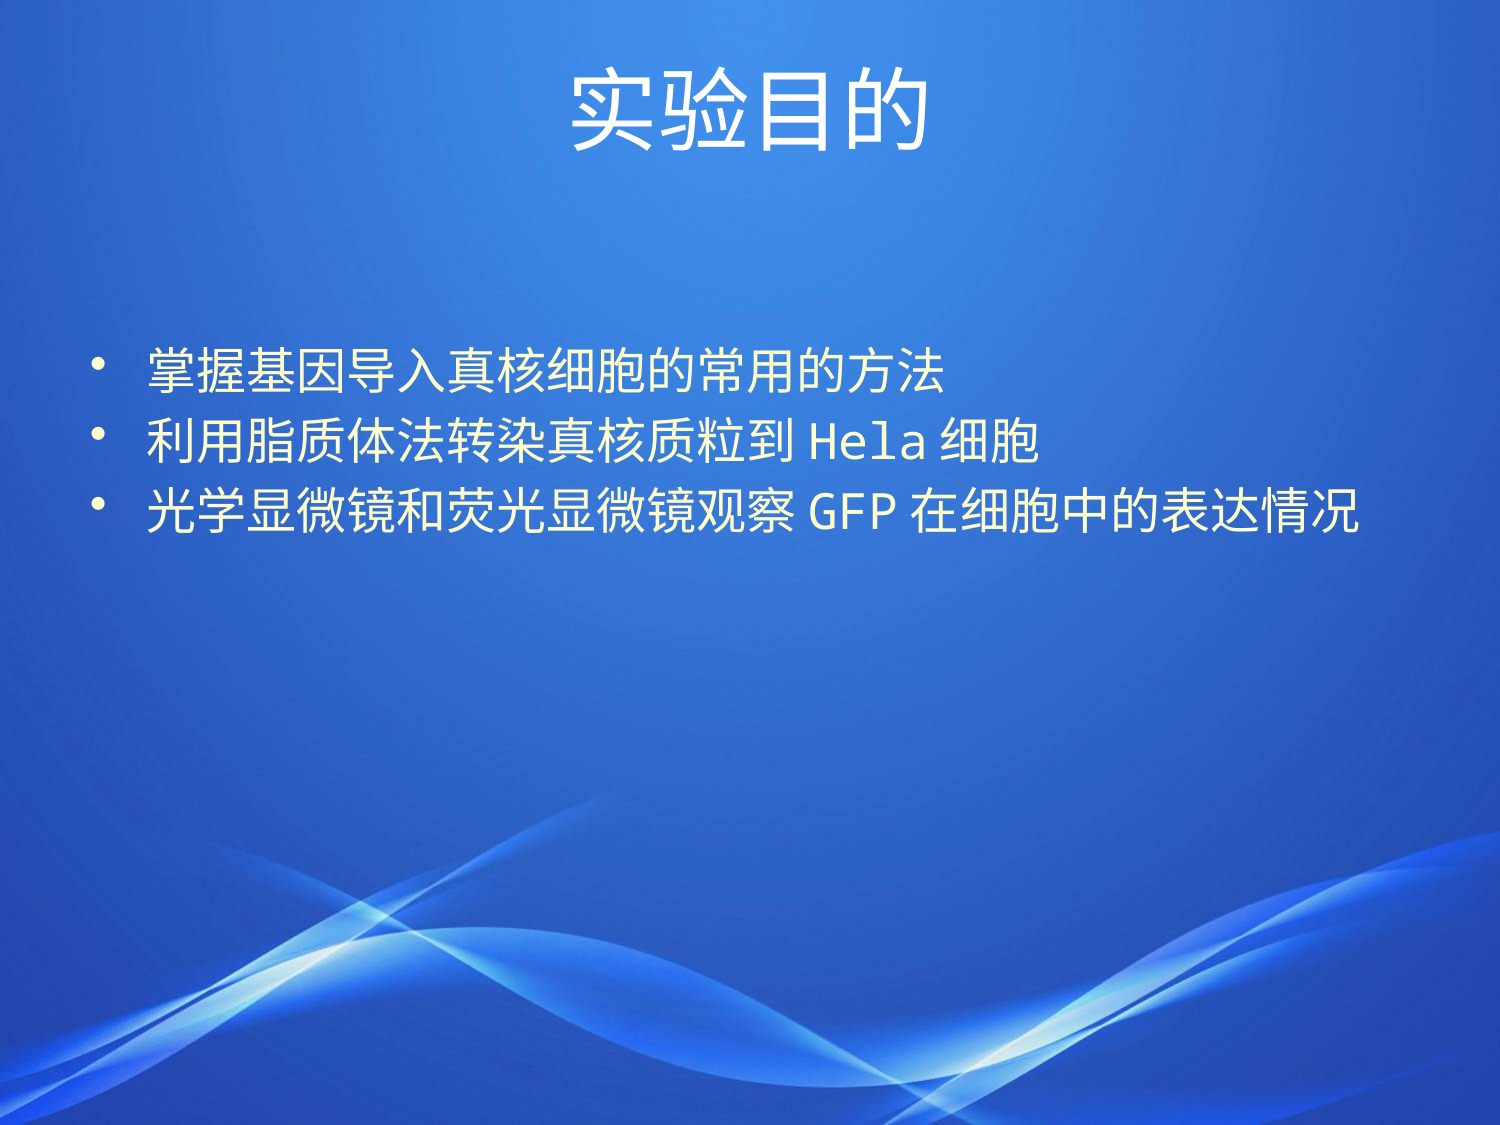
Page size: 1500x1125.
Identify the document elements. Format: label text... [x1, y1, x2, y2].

title 实验目的 [75, 45, 1425, 233]
picture [0, 0, 1500, 1125]
list 掌握基因导入真核细胞的常用的方法 利用脂质体法转染真核质粒到Hela细胞 光学显微镜和荧光显微镜观察GFP在细胞中的表达情况 [75, 262, 1425, 1005]
